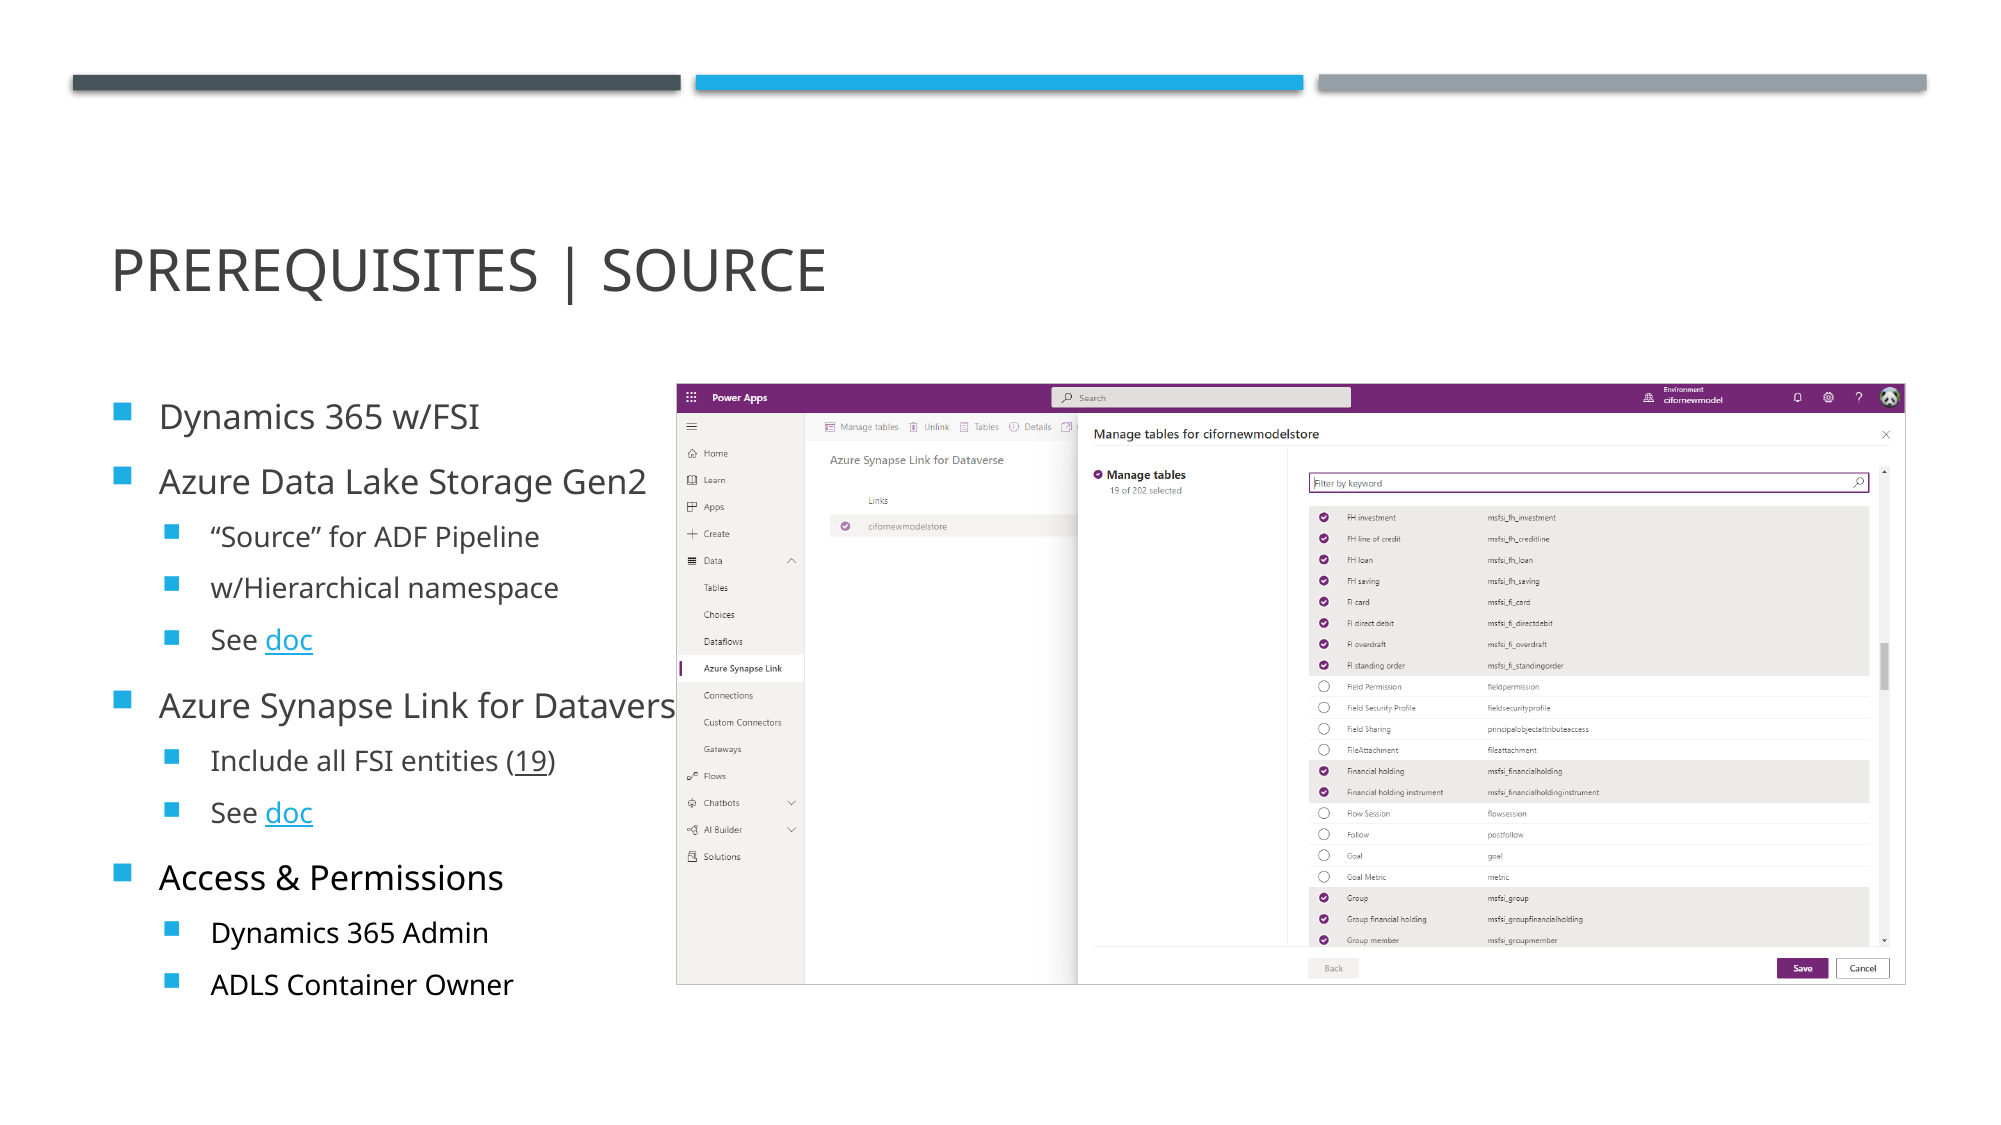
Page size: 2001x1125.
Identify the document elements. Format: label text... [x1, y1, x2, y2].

list Dynamics 365 w/FSI Azure Data Lake Storage Gen2 “Source” for ADF Pipeline w/Hierarchical namespace See doc Azure Synapse Link for Dataverse Include all FSI entities (19) See doc Access & Permissions Dynamics 365 Admin ADLS Container Owner [95, 383, 1905, 1010]
picture [676, 383, 1906, 985]
title Prerequisites | SOURCE [95, 115, 1905, 311]
